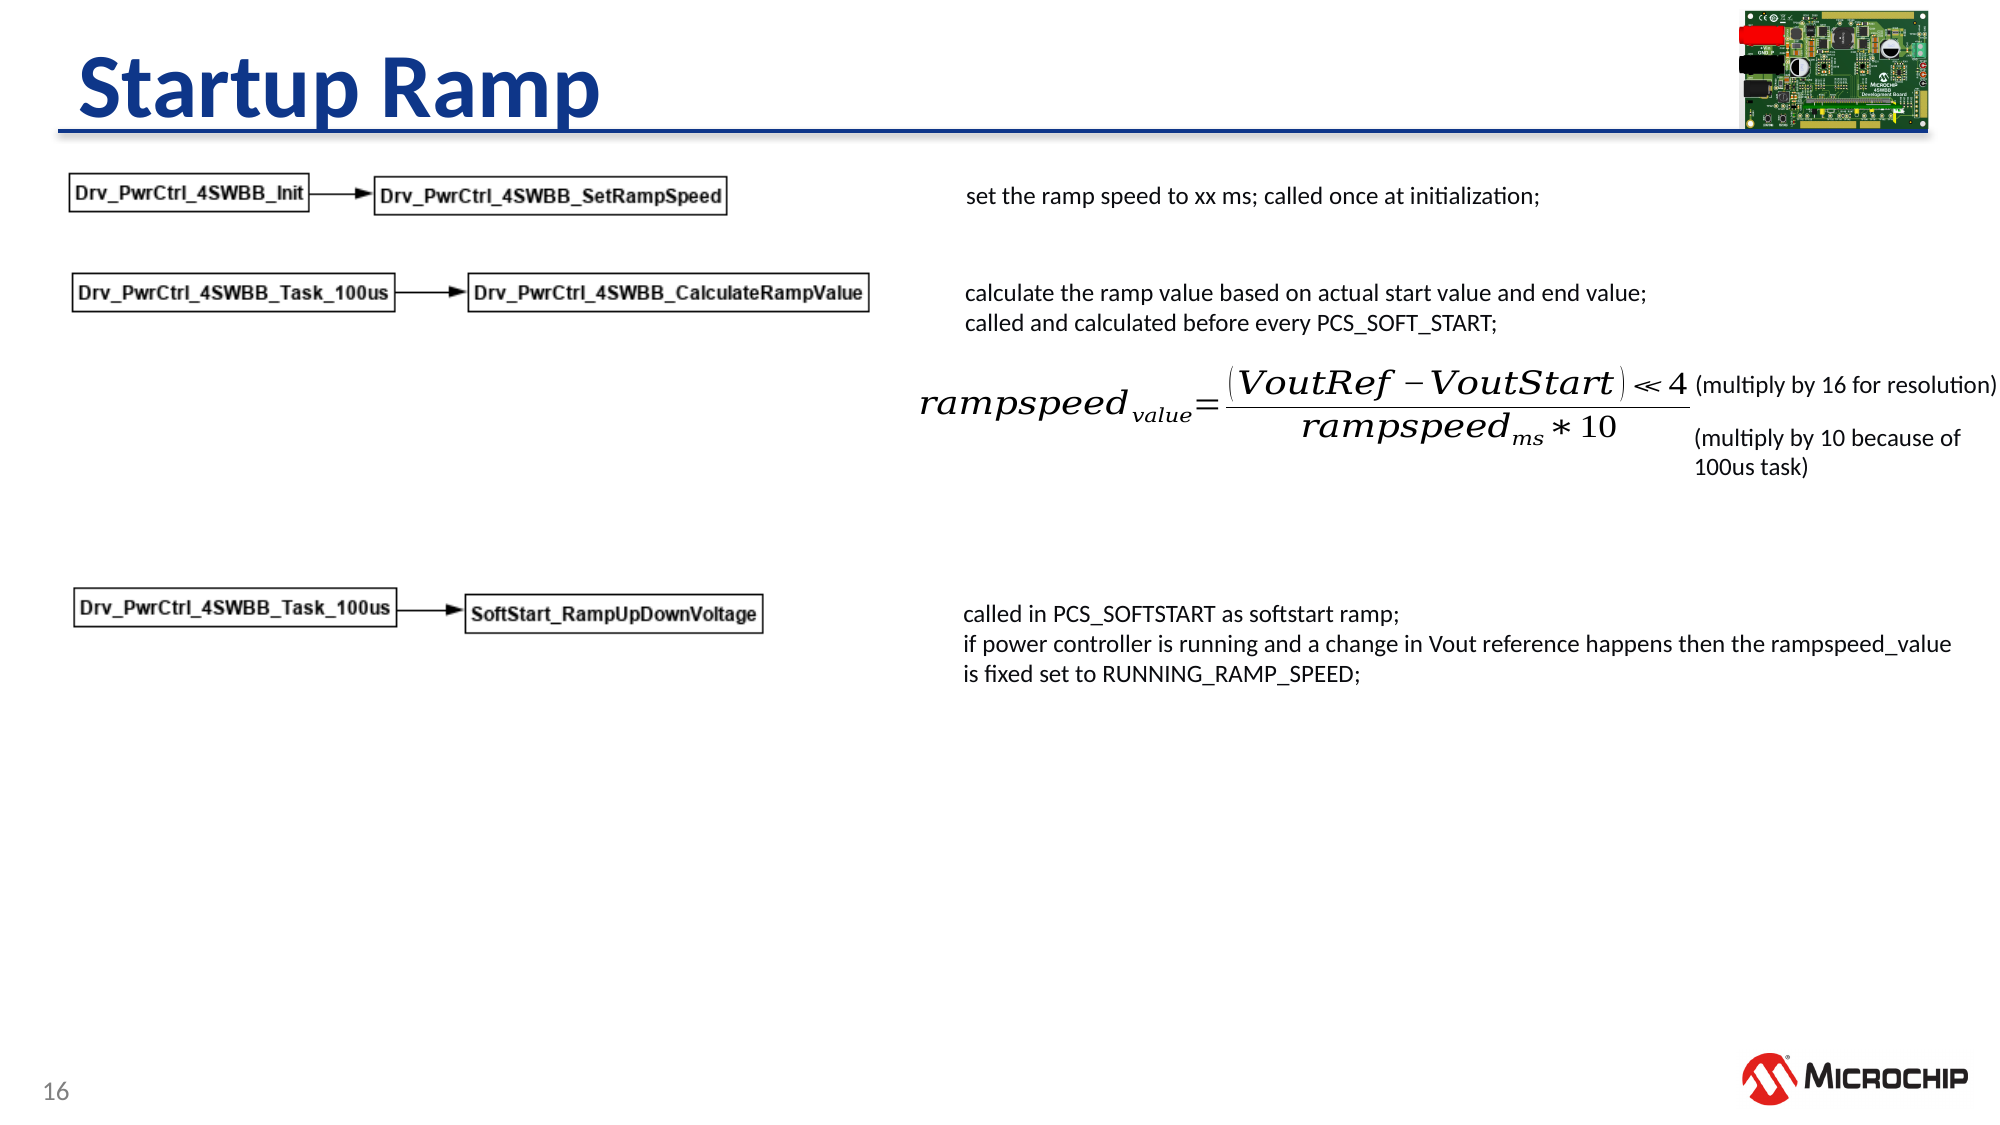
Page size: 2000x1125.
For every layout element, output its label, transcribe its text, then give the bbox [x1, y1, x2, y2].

picture [58, 257, 884, 327]
text_box called in PCS_SOFTSTART as softstart ramp; if power controller is running and a change in Vout reference happens then the rampspeed_value is fixed set to RUNNING_RAMP_SPEED; [948, 589, 1984, 695]
text_box (multiply by 10 because of 100us task) [1679, 413, 2000, 489]
picture [58, 578, 803, 647]
title Startup Ramp [58, 15, 1929, 144]
text_box (multiply by 16 for resolution) [1680, 361, 2000, 407]
text_box calculate the ramp value based on actual start value and end value; called and calculated before every PCS_SOFT_START; [950, 269, 1664, 374]
picture [1739, 9, 1929, 15]
picture [1736, 1049, 1974, 1109]
picture [58, 151, 781, 238]
text_box set the ramp speed to xx ms; called once at initialization; [951, 171, 1557, 217]
